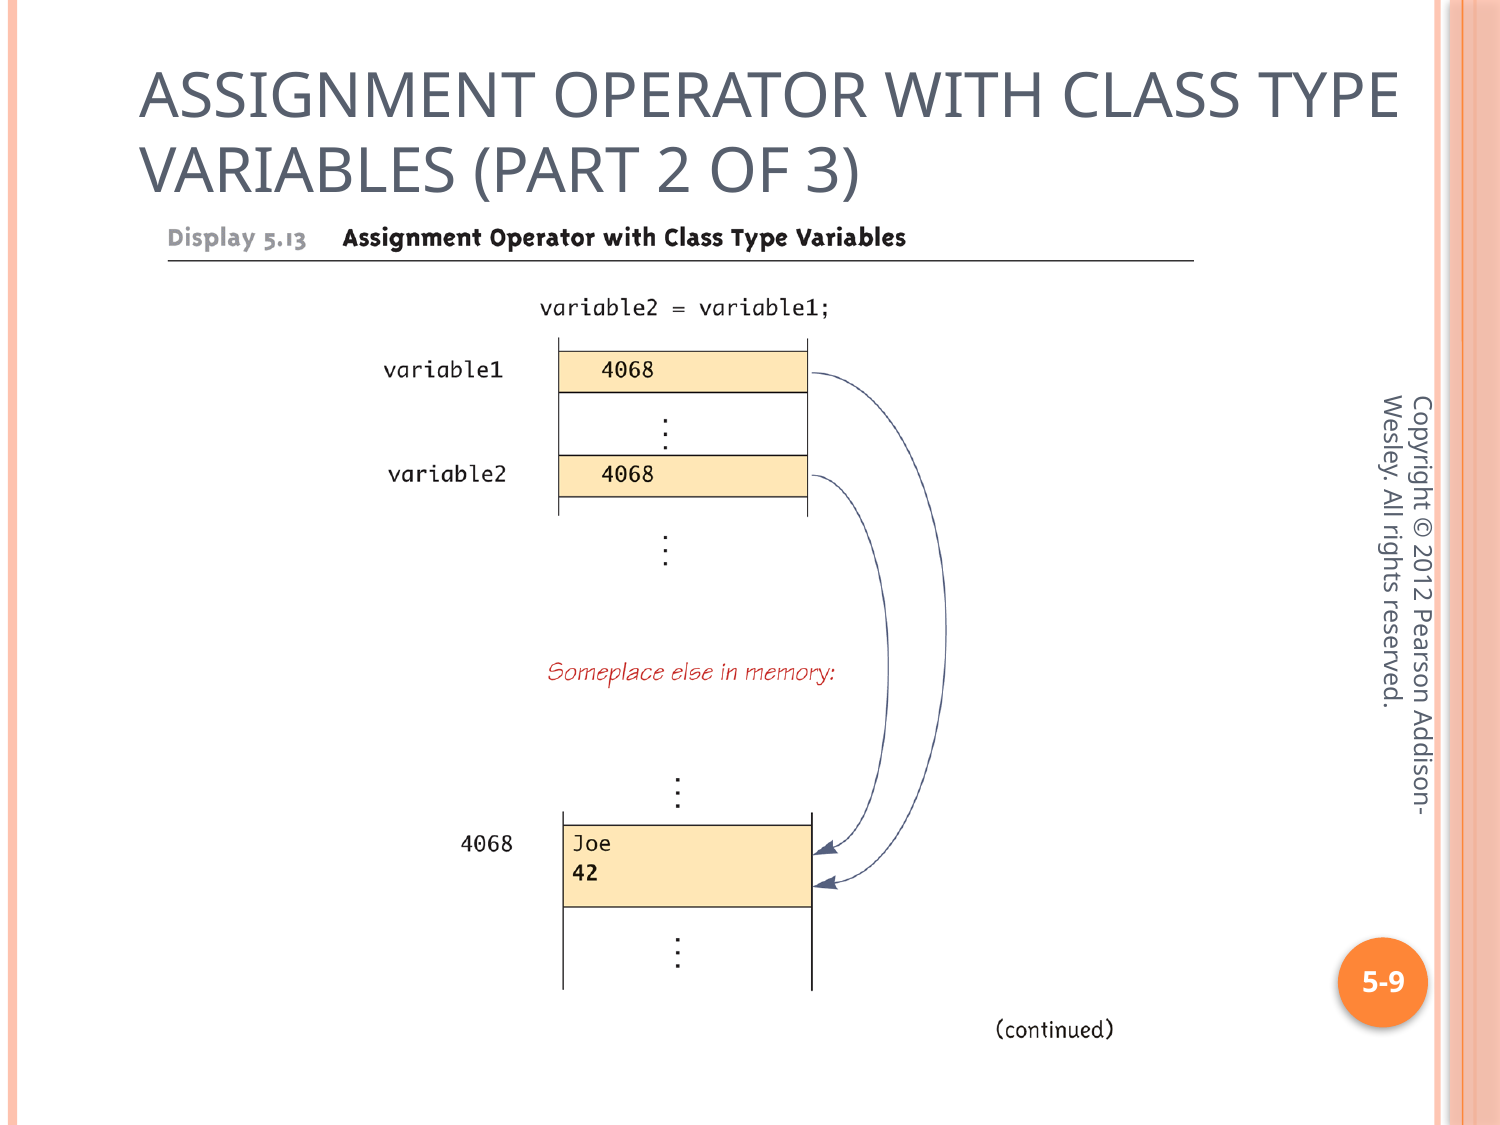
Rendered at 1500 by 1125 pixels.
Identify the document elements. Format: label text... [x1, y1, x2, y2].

slide_number 5-9 [1333, 940, 1434, 1027]
title Assignment Operator with Class Type Variables (Part 2 of 3) [125, 24, 1500, 213]
picture [139, 220, 1219, 1043]
footer Copyright © 2012 Pearson Addison-Wesley. All rights reserved. [1379, 380, 1440, 906]
